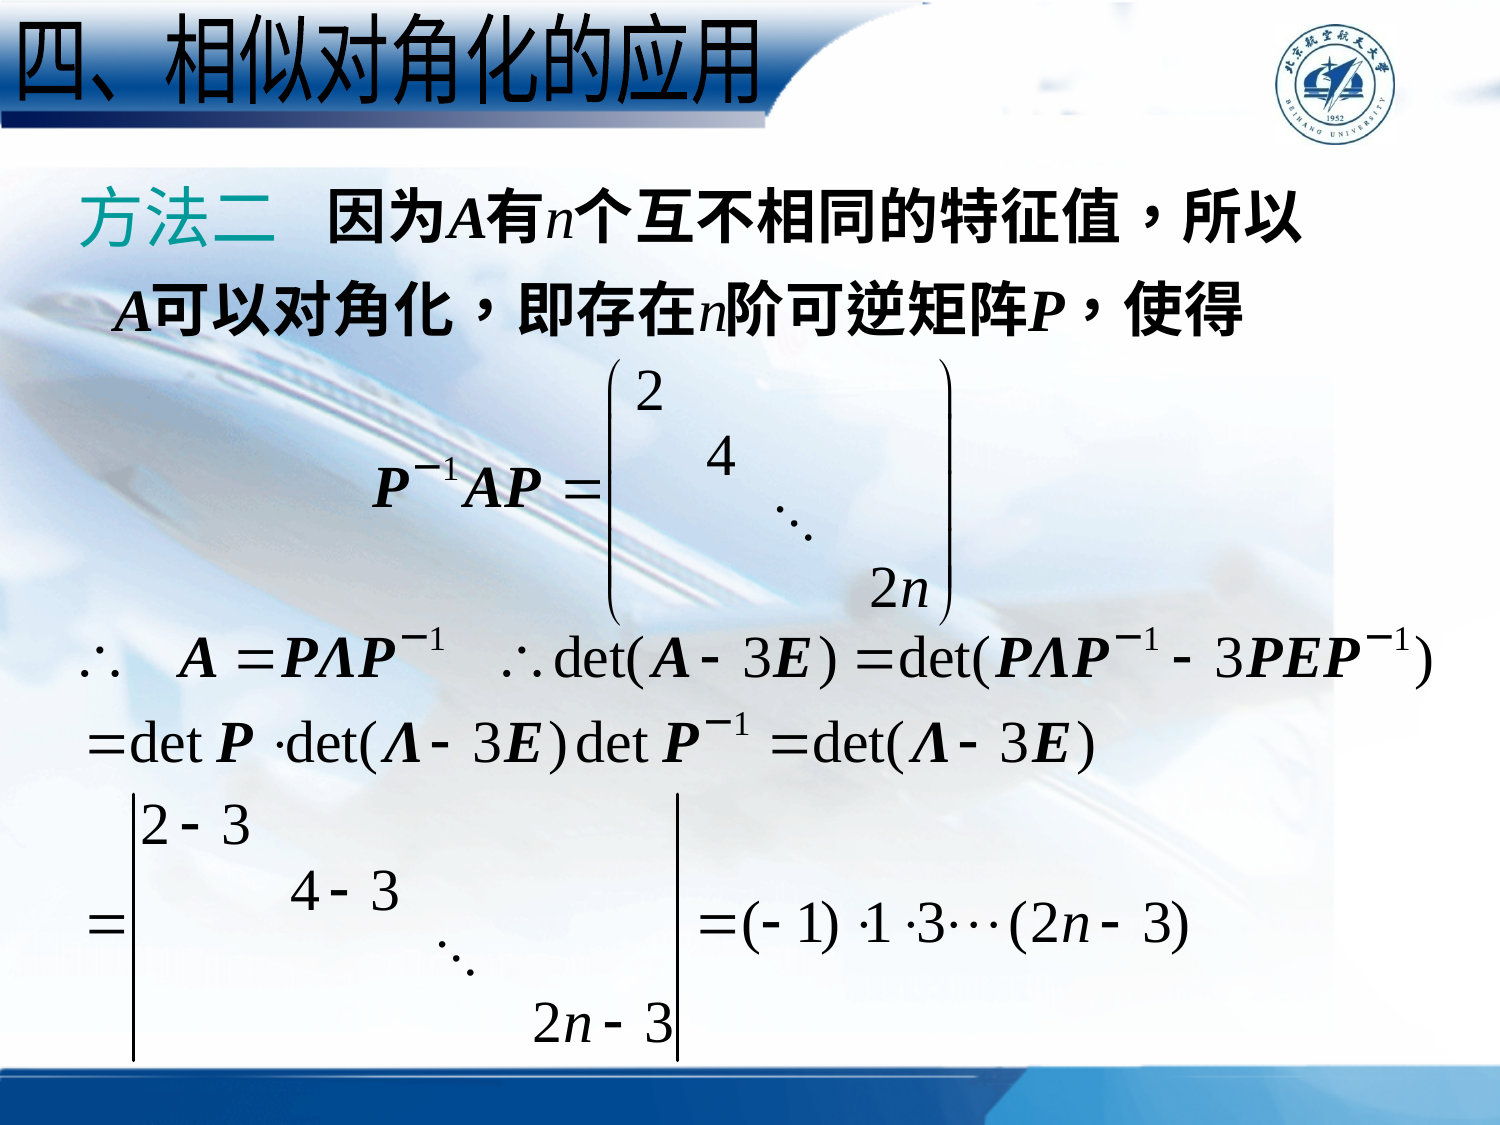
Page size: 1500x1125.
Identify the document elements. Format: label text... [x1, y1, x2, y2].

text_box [74, 612, 1444, 1072]
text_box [359, 347, 970, 610]
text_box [100, 177, 1310, 349]
picture [0, 0, 1500, 1125]
text_box 方法二 [63, 168, 293, 263]
